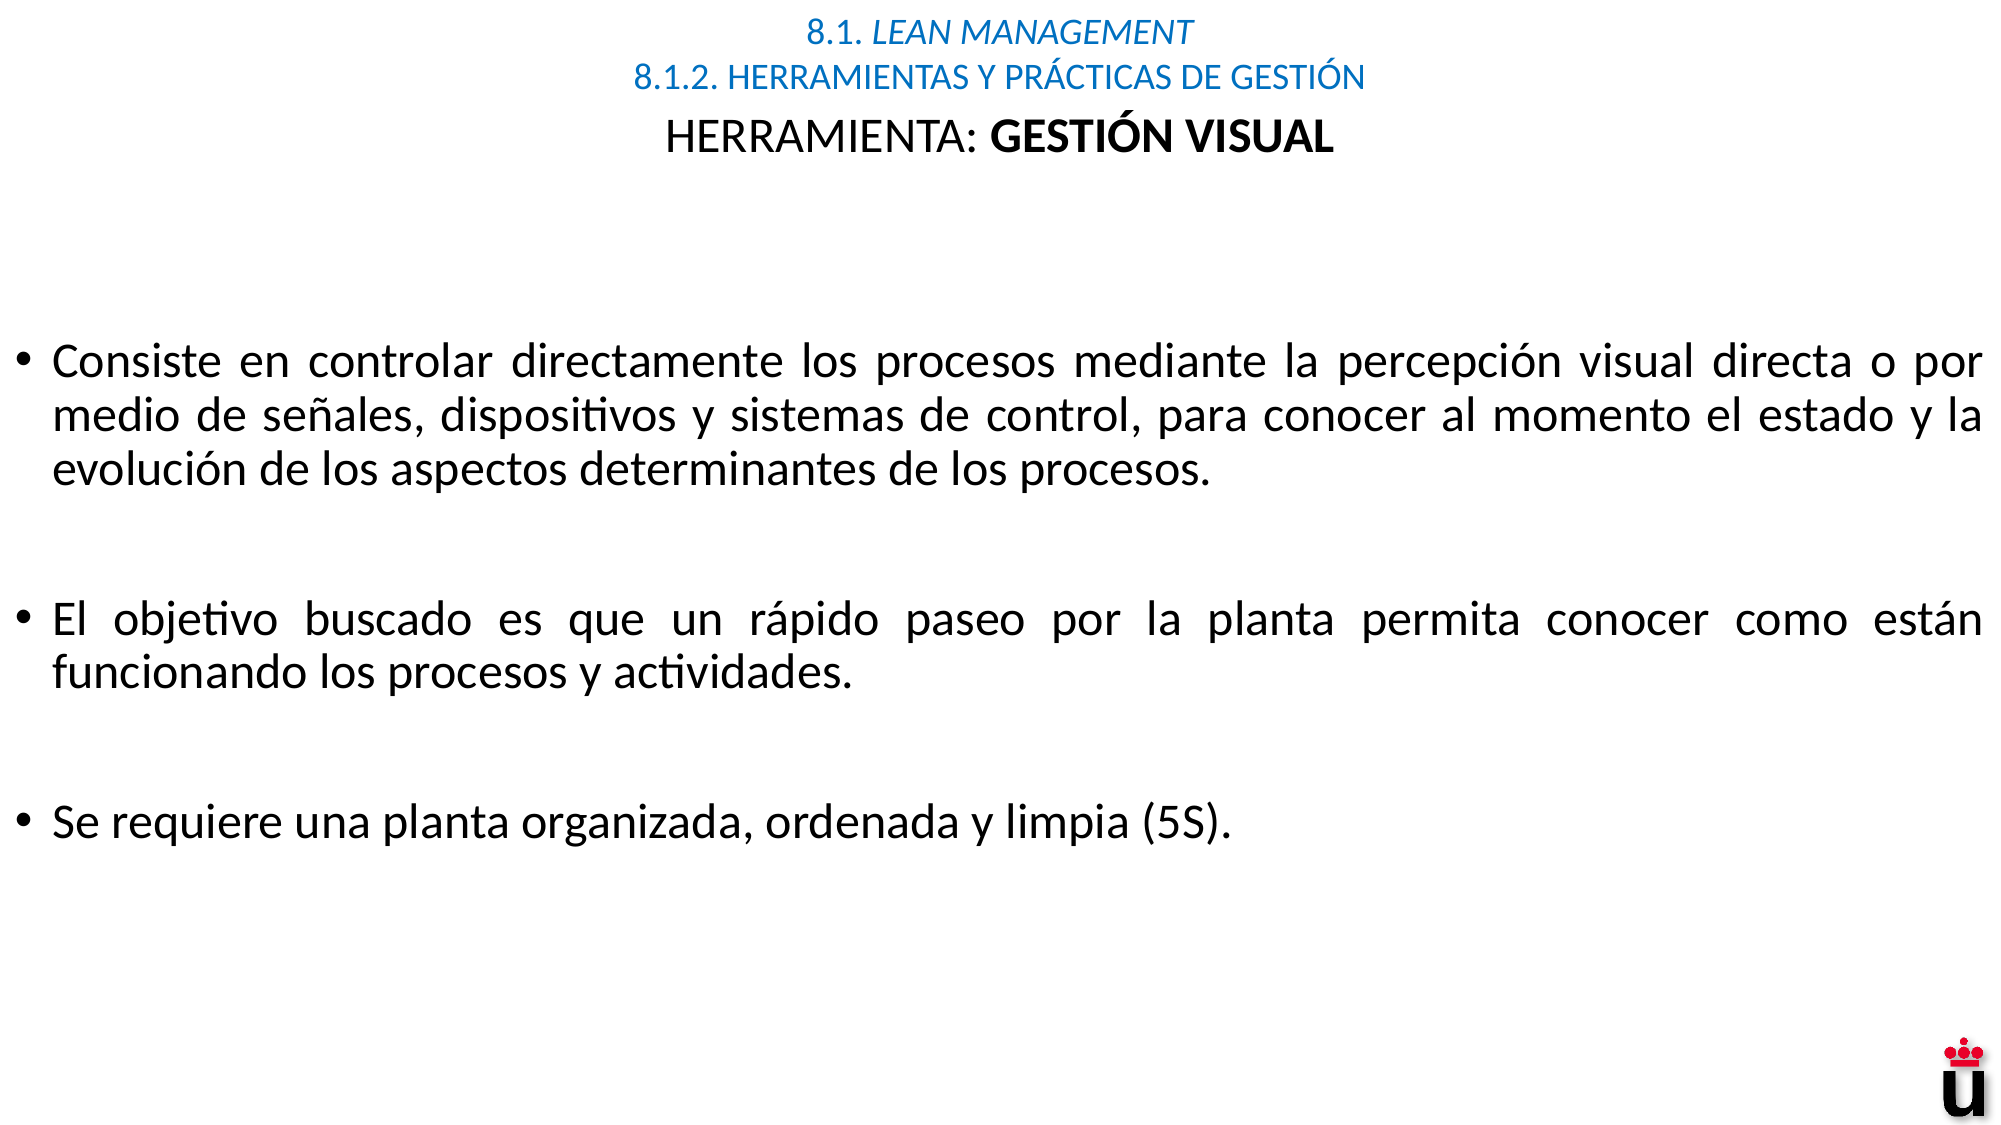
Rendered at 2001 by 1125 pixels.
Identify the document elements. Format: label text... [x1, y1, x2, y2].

text_box 8.1.2. HERRAMIENTAS Y PRÁCTICAS DE GESTIÓN [0, 44, 2000, 105]
picture [1918, 1031, 2000, 1125]
text_box HERRAMIENTA: GESTIÓN VISUAL Consiste en controlar directamente los procesos mediante la percepción visual directa o por medio de señales, dispositivos y sistemas de control, para conocer al momento el estado y la evolución de los aspectos determinantes de los procesos. El objetivo buscado es que un rápido paseo por la planta permita conocer como están funcionando los procesos y actividades. Se requiere una planta organizada, ordenada y limpia (5S). [0, 105, 2000, 845]
text_box 8.1. LEAN MANAGEMENT [0, 0, 2000, 44]
